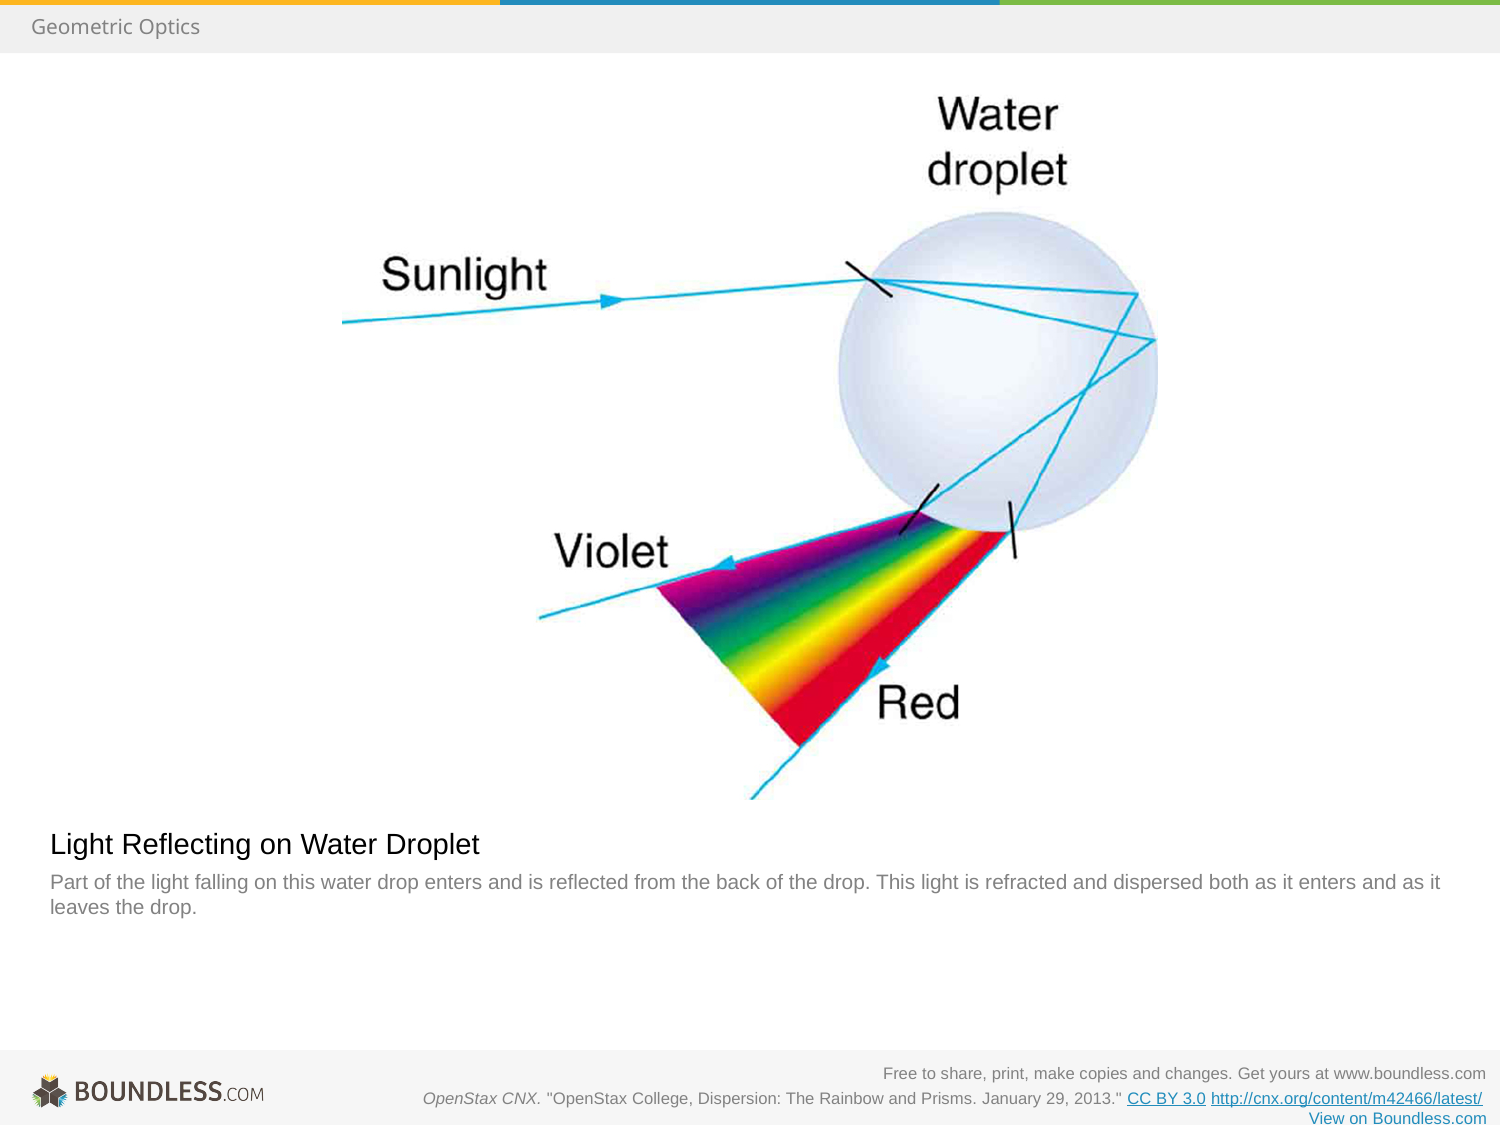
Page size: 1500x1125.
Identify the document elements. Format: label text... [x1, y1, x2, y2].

text_box OpenStax CNX. "OpenStax College, Dispersion: The Rainbow and Prisms. January 29, 2013." CC BY 3.0 http://cnx.org/content/m42466/latest/ View on Boundless.com [274, 1087, 1488, 1125]
text_box Geometric Optics [31, 13, 1475, 38]
picture [30, 1072, 265, 1109]
list Light Reflecting on Water Droplet Part of the light falling on this water drop enters and is reflected from the back of the drop. This light is refracted and dispersed both as it enters and as it leaves the drop. [50, 825, 1450, 1038]
text_box [0, 1050, 1500, 1125]
text_box [0, 2, 1500, 54]
text_box Free to share, print, make copies and changes. Get yours at www.boundless.com [649, 1062, 1488, 1087]
picture [342, 87, 1158, 801]
